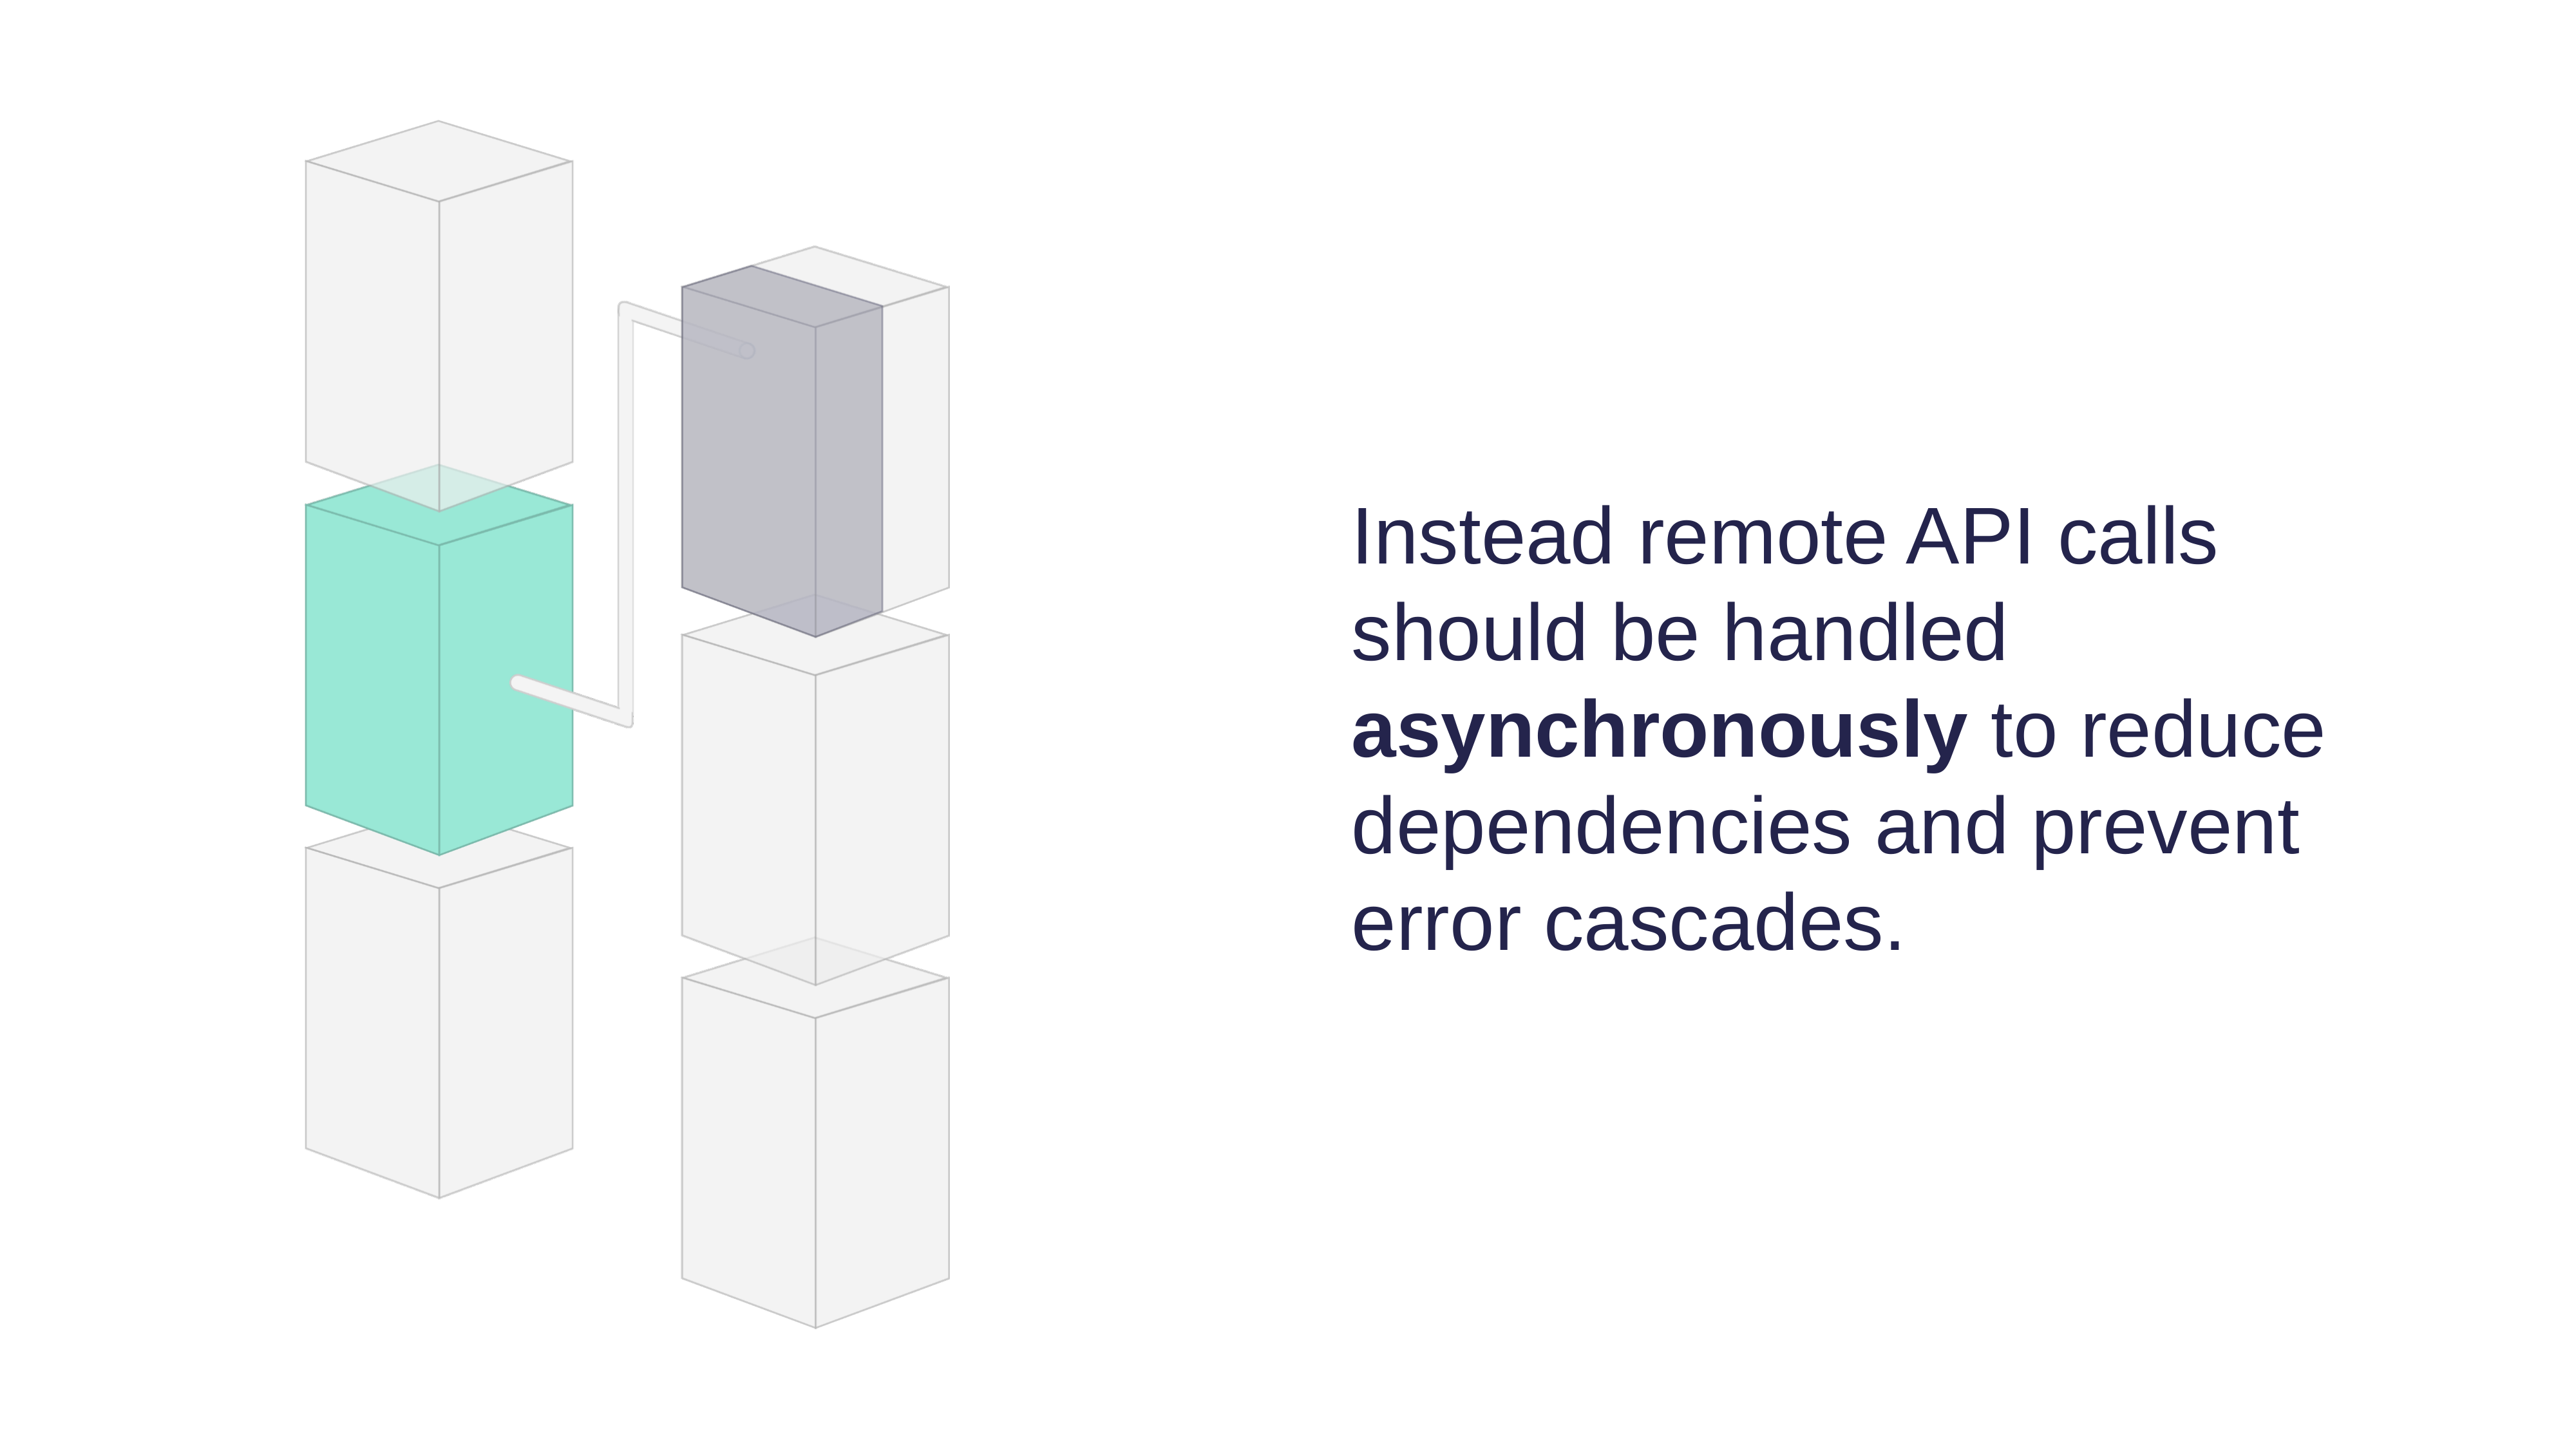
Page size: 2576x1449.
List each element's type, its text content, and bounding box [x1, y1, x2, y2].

picture [303, 119, 950, 1330]
list Instead remote API calls should be handled asynchronously to reduce dependencies and prevent error cascades. [1351, 126, 2423, 1322]
